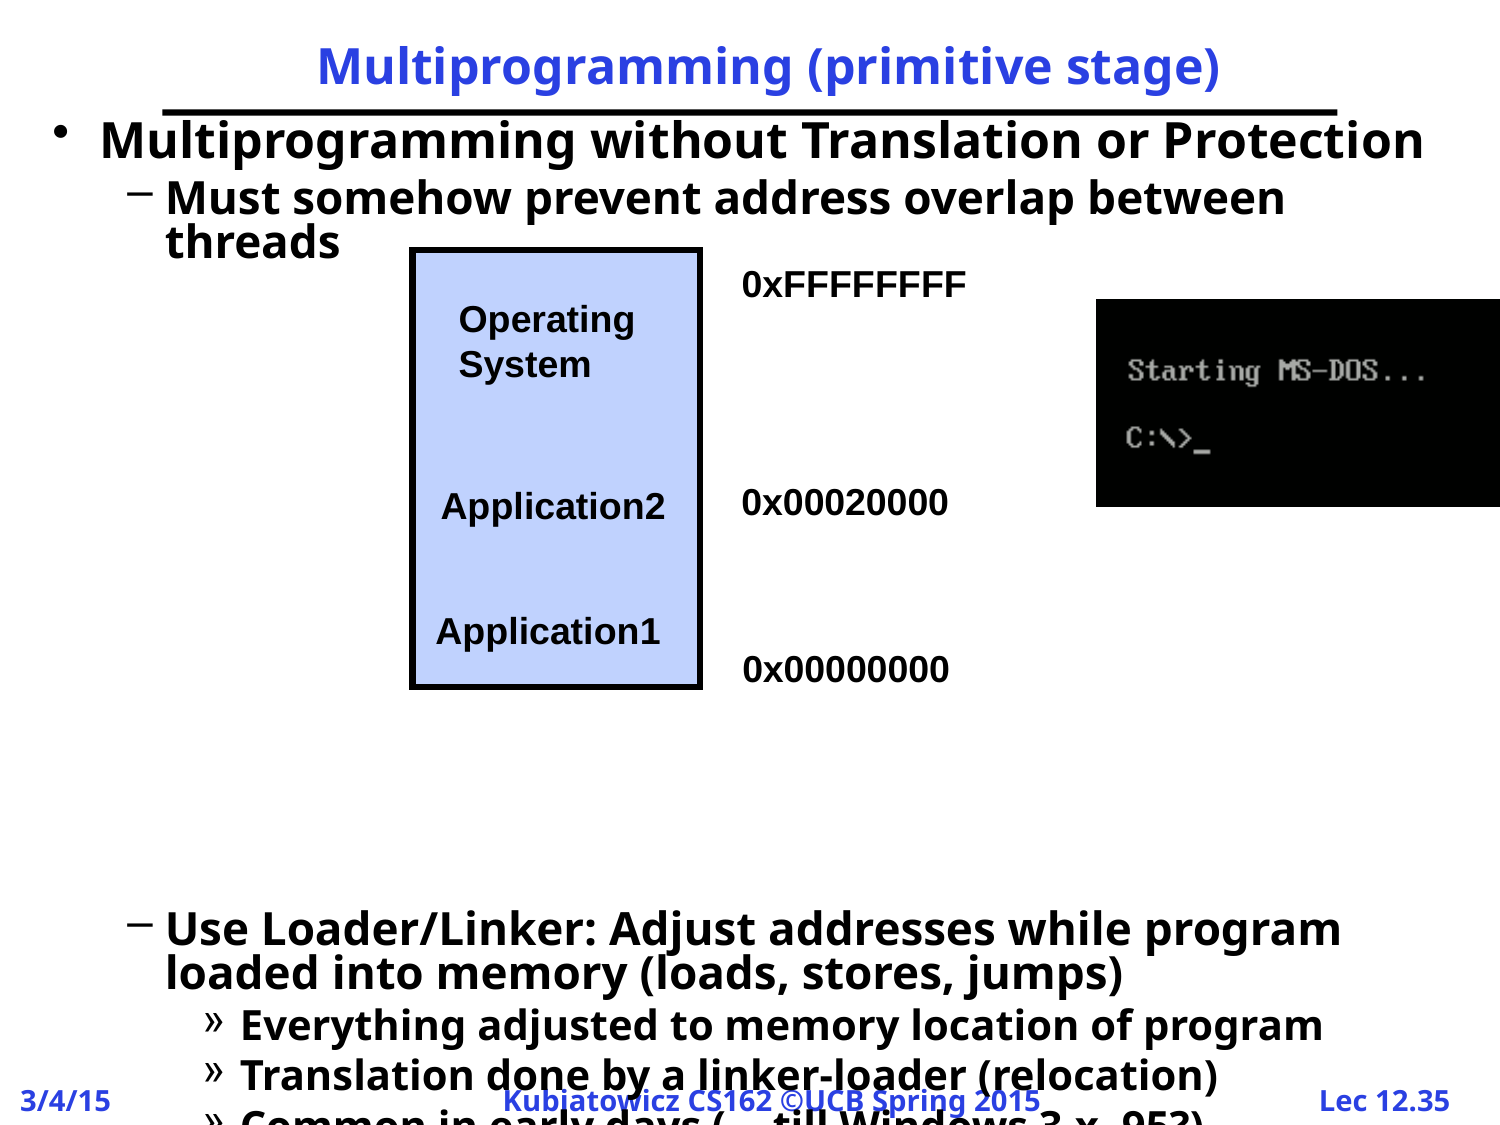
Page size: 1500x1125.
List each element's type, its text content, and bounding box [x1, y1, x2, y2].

list Multiprogramming without Translation or Protection Must somehow prevent address overlap between threads Use Loader/Linker: Adjust addresses while program loaded into memory (loads, stores, jumps) Everything adjusted to memory location of program Translation done by a linker-loader (relocation) Common in early days (… till Windows 3.x, 95?) With this solution, no protection: bugs in any program can cause other programs to crash or even the OS [37, 112, 1475, 1088]
title Multiprogramming (primitive stage) [75, 24, 1463, 112]
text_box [412, 249, 984, 698]
picture [1096, 299, 1500, 507]
